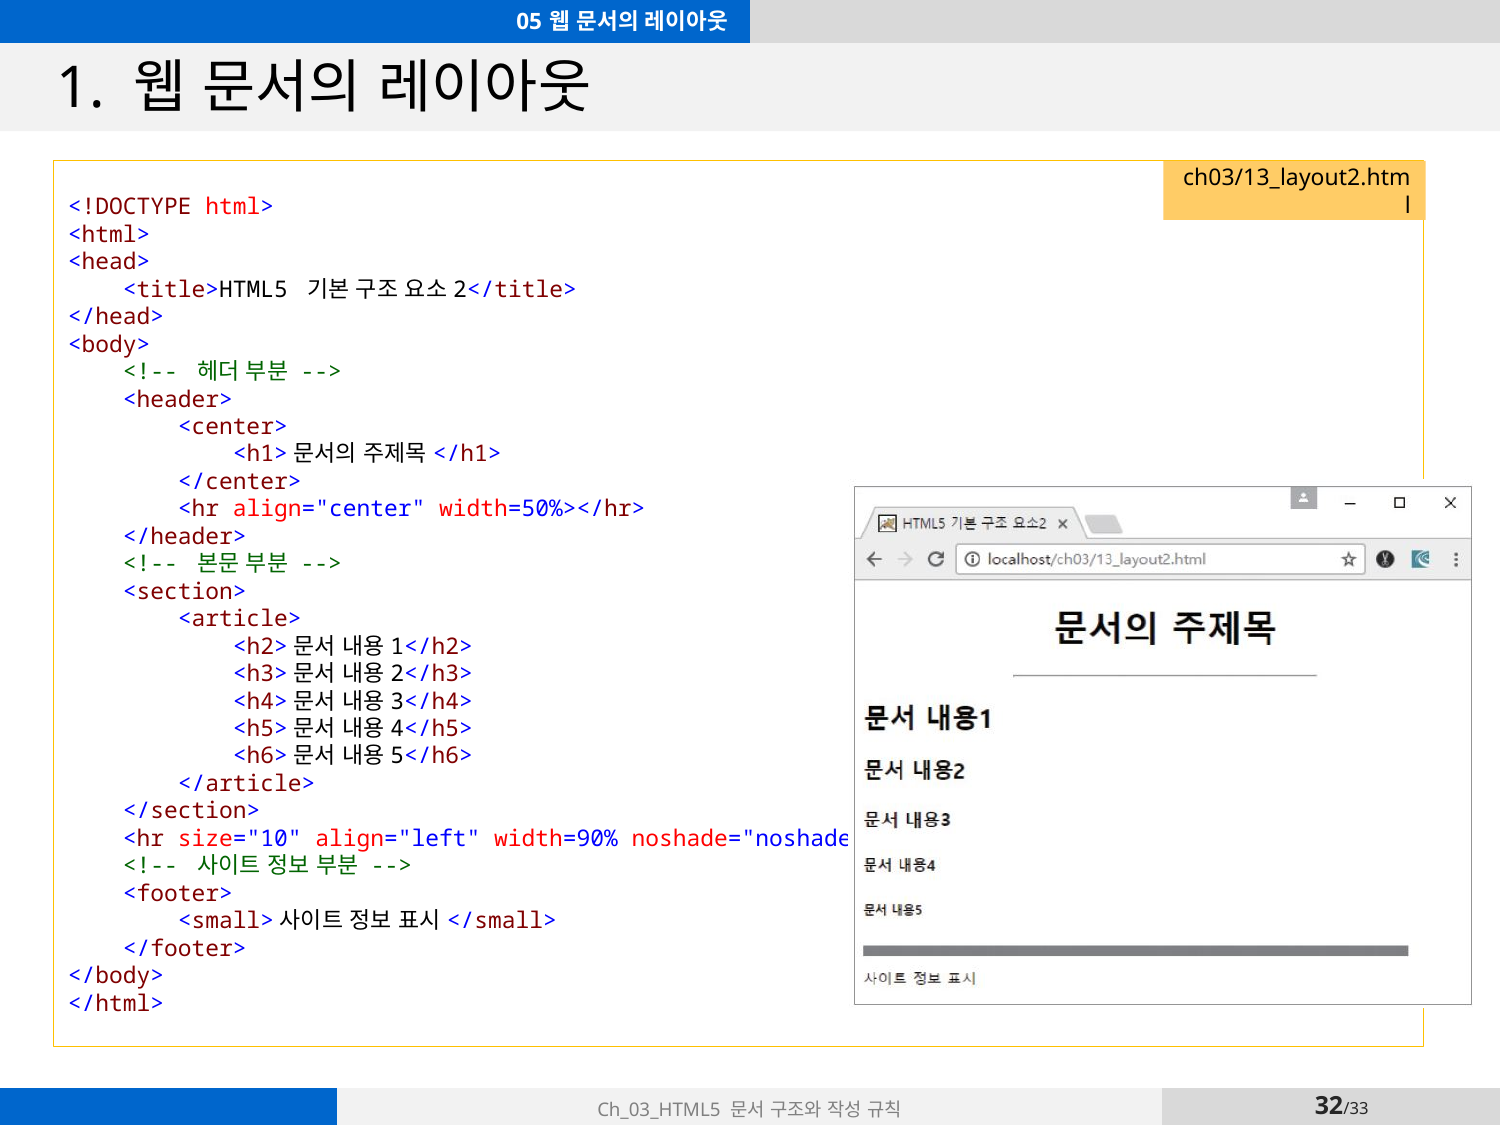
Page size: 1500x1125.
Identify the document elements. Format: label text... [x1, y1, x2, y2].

text_box <!DOCTYPE html> <html> <head> <title>HTML5 기본 구조 요소2</title> </head> <body> <!-- 헤더 부분 --> <header> <center> <h1>문서의 주제목</h1> </center> <hr align="center" width=50%></hr> </header> <!-- 본문 부분 --> <section> <article> <h2>문서 내용1</h2> <h3>문서 내용2</h3> <h4>문서 내용3</h4> <h5>문서 내용4</h5> <h6>문서 내용5</h6> </article> </section> <hr size="10" align="left" width=90% noshade="noshade"></hr> <!-- 사이트 정보 부분 --> <footer> <small>사이트 정보 표시</small> </footer> </body> </html> [51, 159, 1425, 1049]
title 1. 웹 문서의 레이아웃 [41, 42, 1459, 128]
text_box 05 웹 문서의 레이아웃 [0, 0, 743, 43]
text_box ch03/13_layout2.html [1161, 159, 1428, 222]
picture [848, 479, 1479, 1009]
